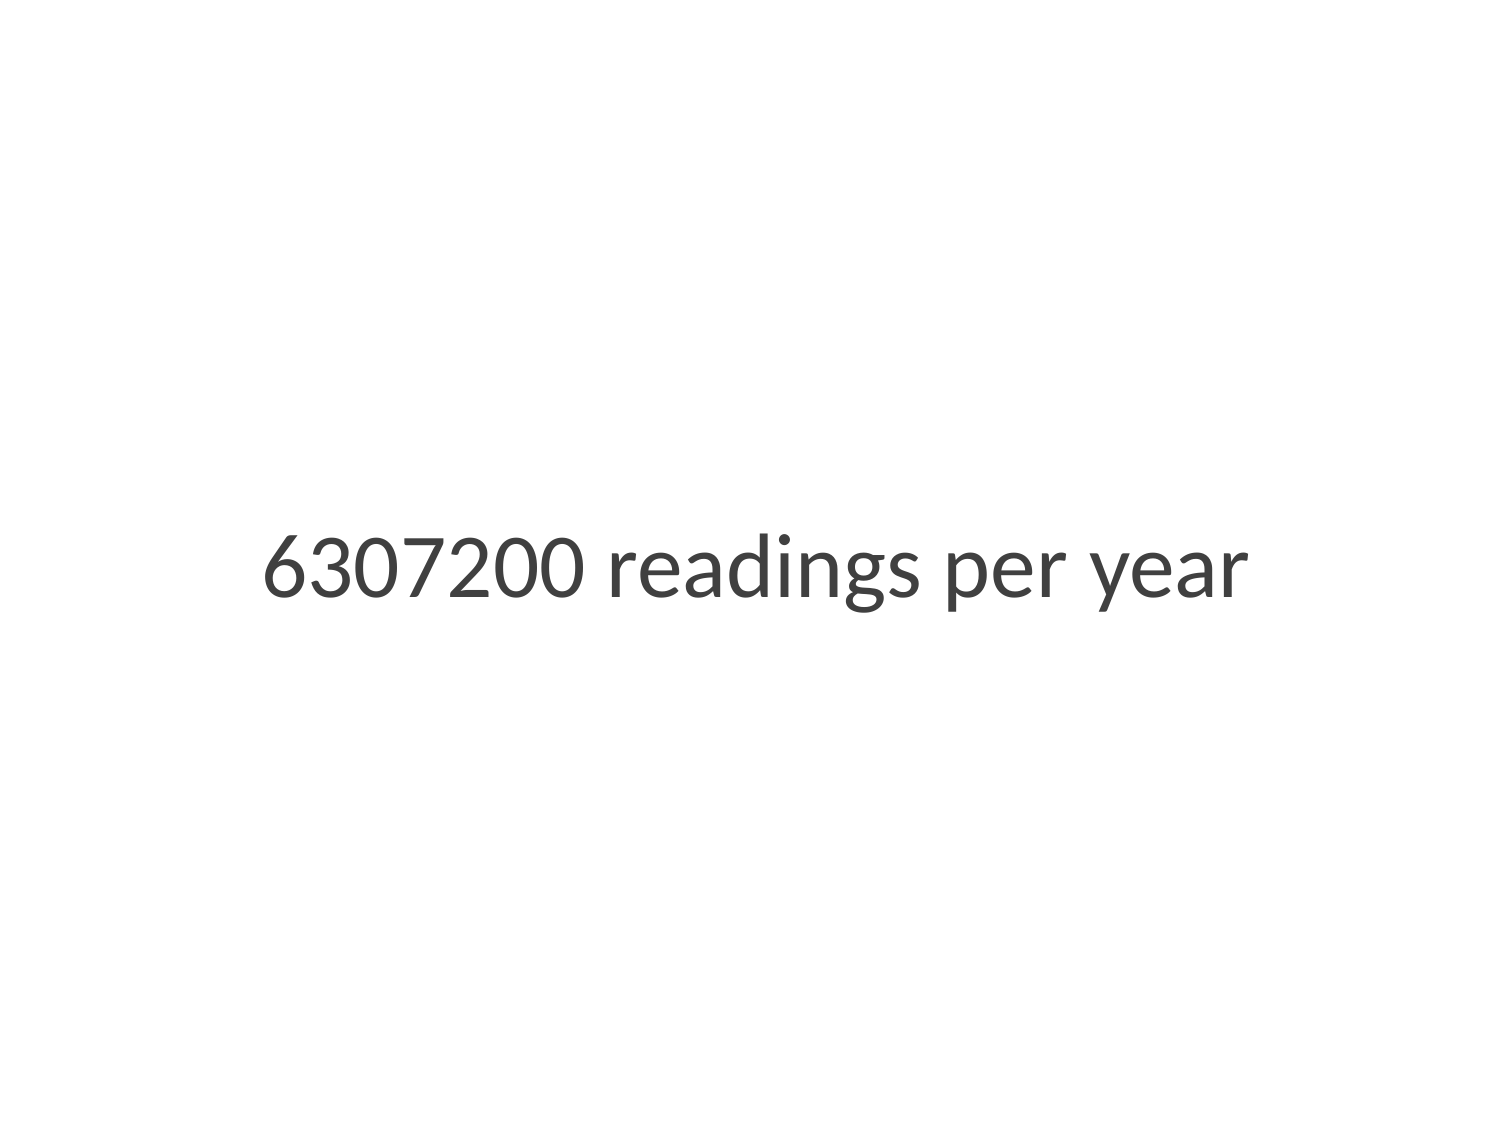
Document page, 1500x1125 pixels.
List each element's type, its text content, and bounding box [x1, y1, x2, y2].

text_box 6307200 readings per year [109, 511, 1404, 627]
